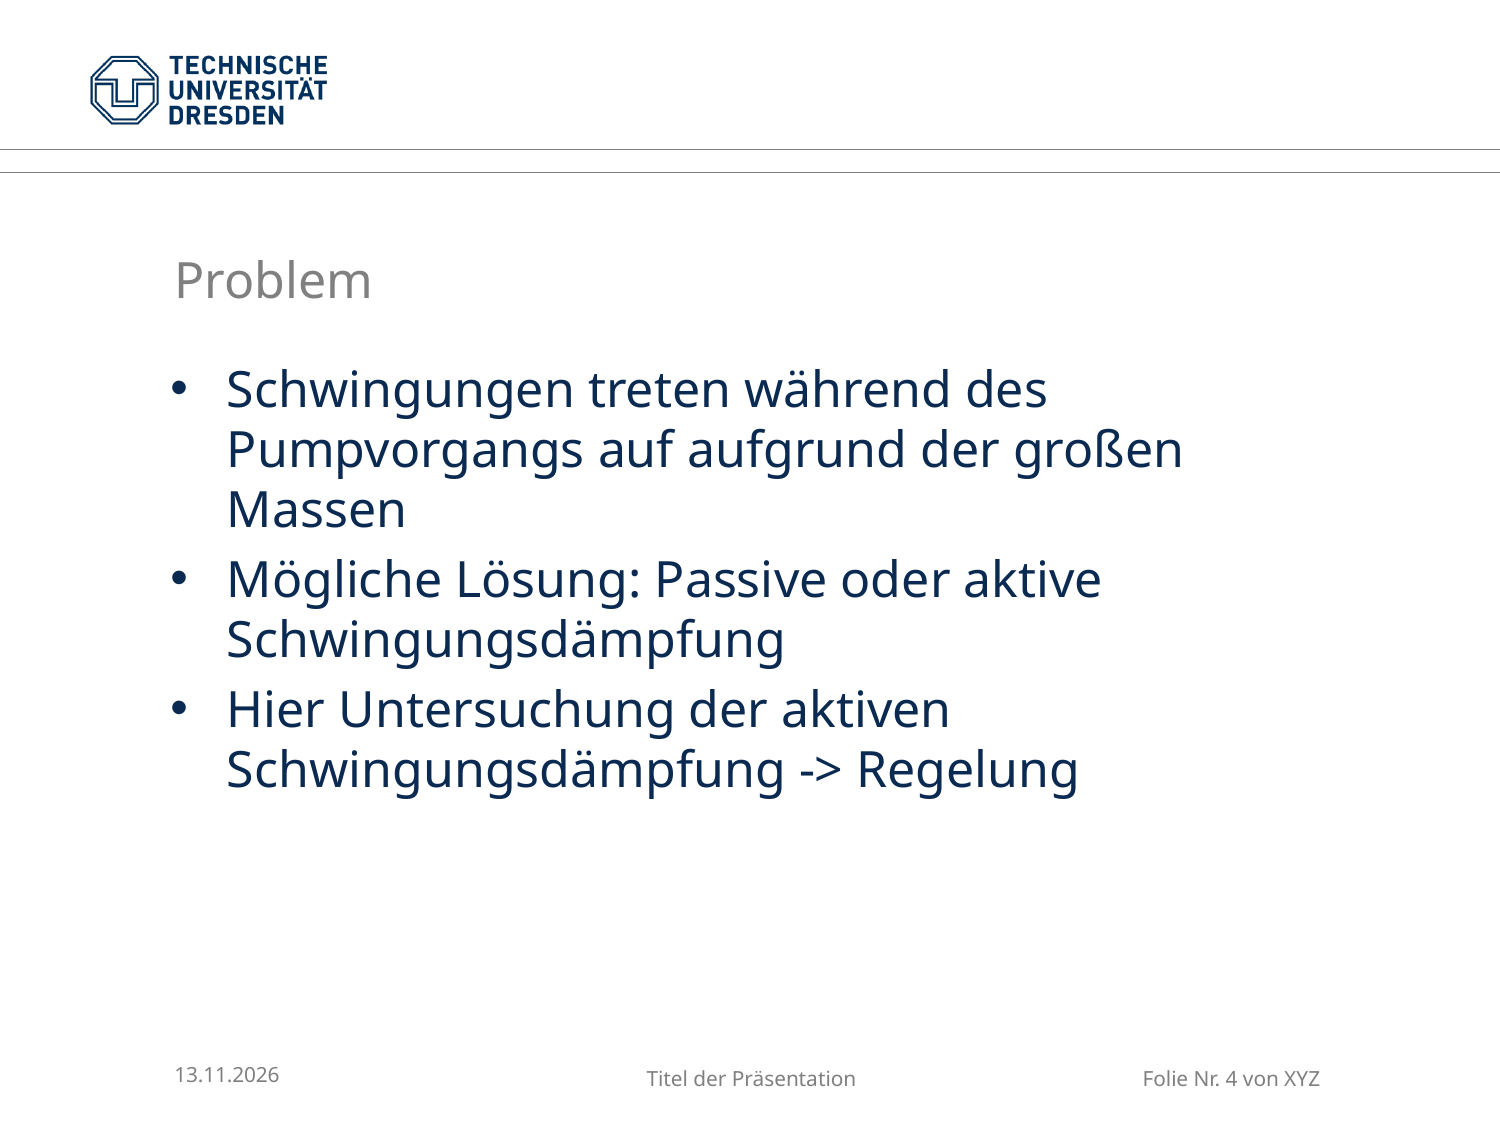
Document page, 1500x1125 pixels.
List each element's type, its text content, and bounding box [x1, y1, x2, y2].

list Schwingungen treten während des Pumpvorgangs auf aufgrund der großen Massen Mögliche Lösung: Passive oder aktive Schwingungsdämpfung Hier Untersuchung der aktiven Schwingungsdämpfung -> Regelung [155, 349, 1376, 970]
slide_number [159, 1045, 510, 1106]
picture [90, 54, 327, 125]
title Problem [159, 208, 1379, 349]
